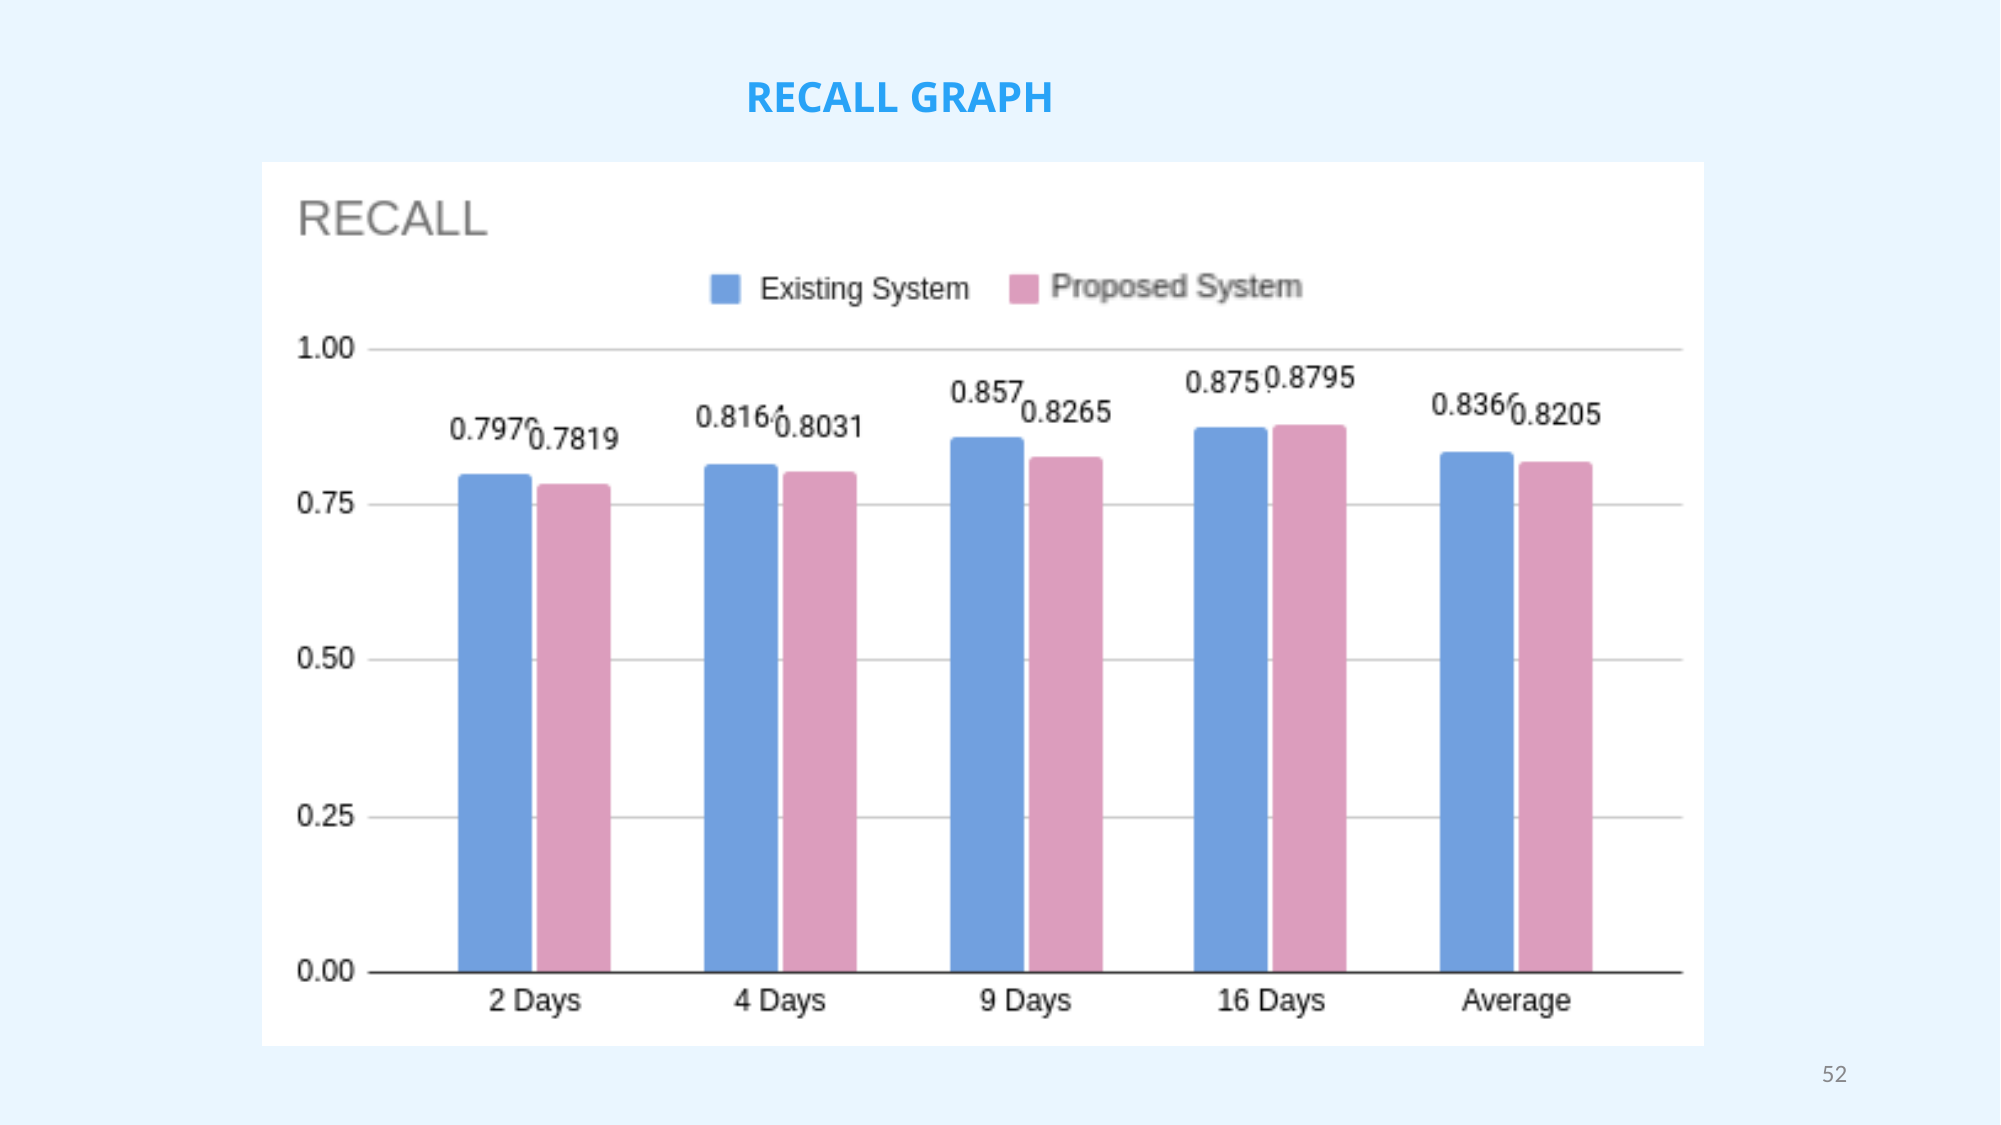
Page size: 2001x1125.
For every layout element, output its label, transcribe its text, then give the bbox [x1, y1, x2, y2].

picture [262, 162, 1704, 1046]
slide_number ‹#› [1412, 1042, 1863, 1103]
text_box RECALL GRAPH [730, 63, 1863, 129]
